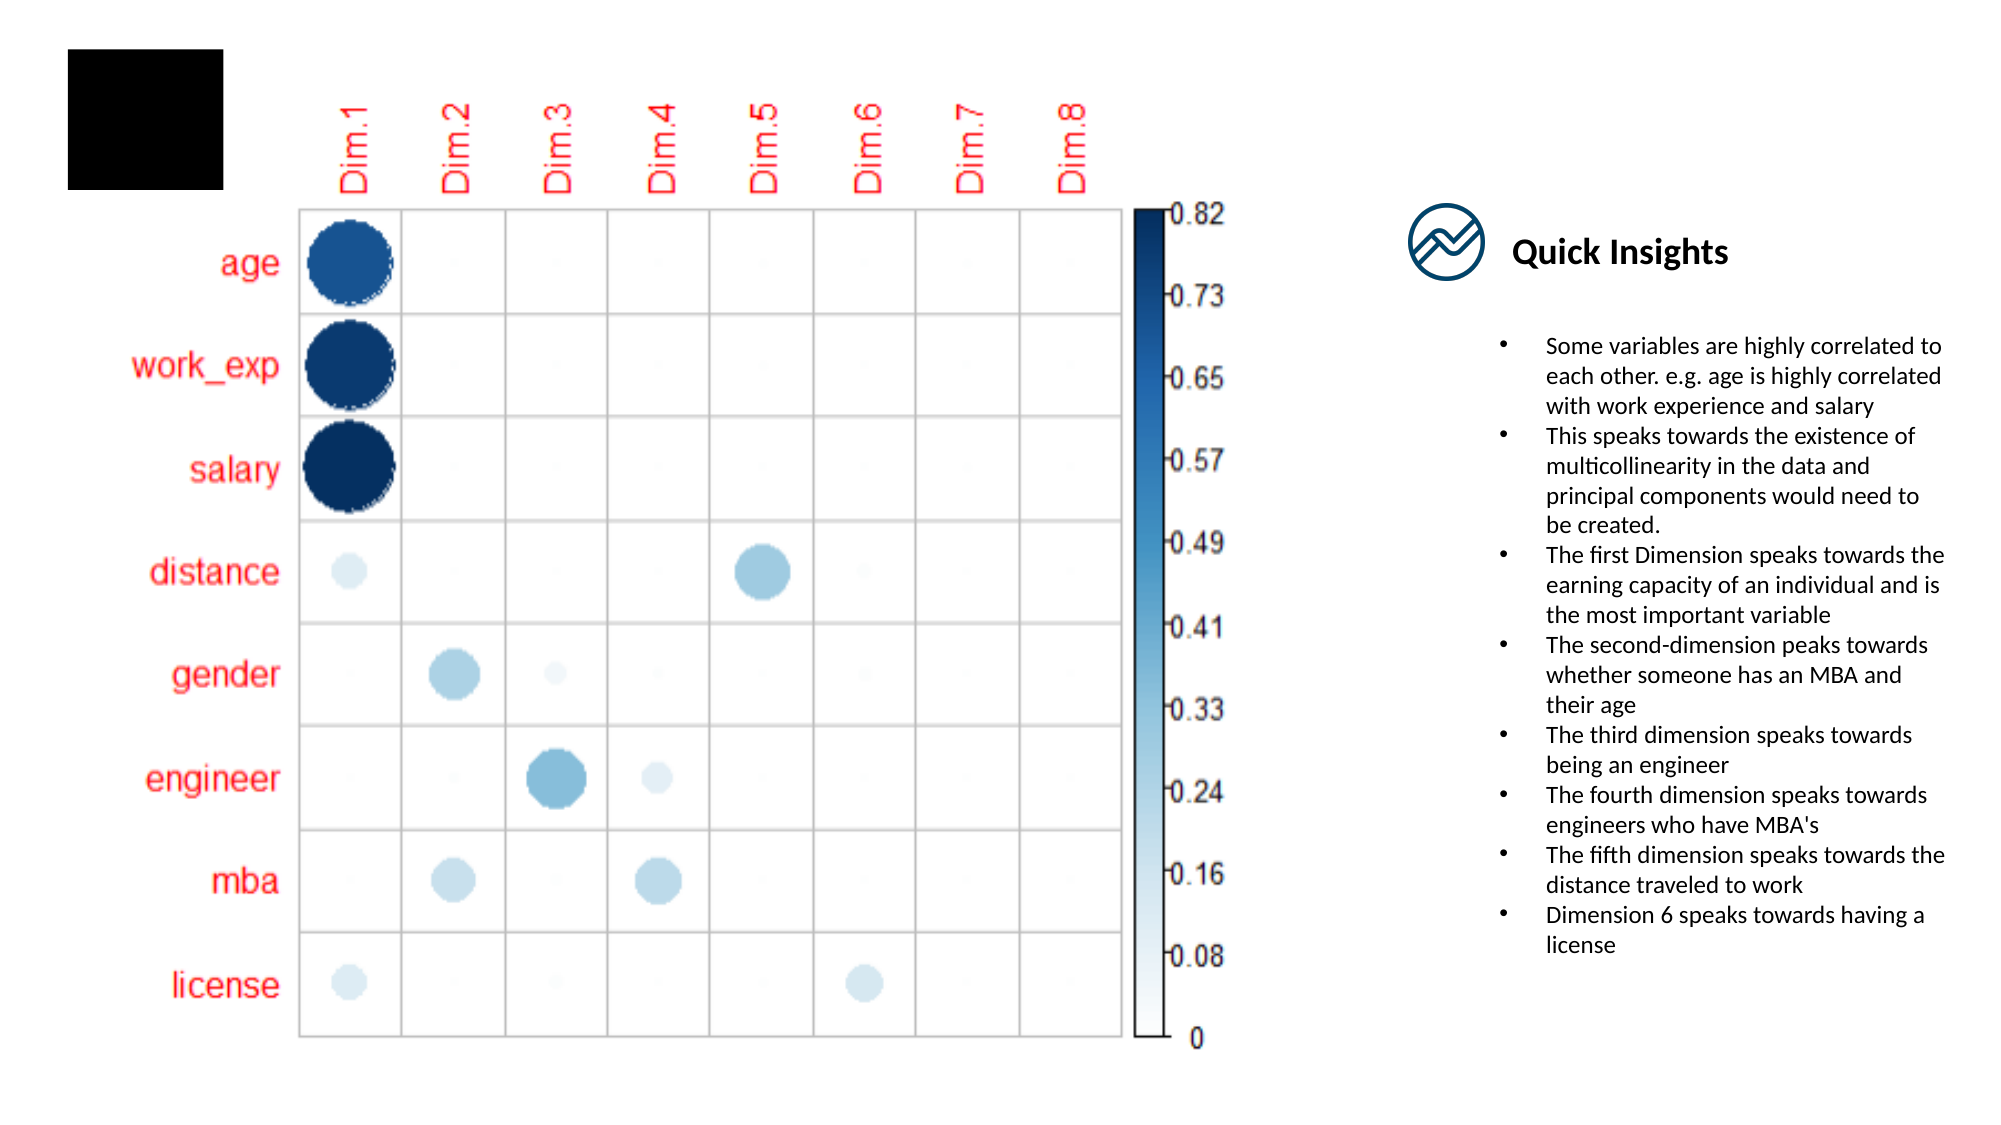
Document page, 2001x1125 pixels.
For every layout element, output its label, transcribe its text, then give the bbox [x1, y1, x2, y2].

text_box Some variables are highly correlated to each other. e.g. age is highly correlated with work experience and salary This speaks towards the existence of multicollinearity in the data and principal components would need to be created. The first Dimension speaks towards the earning capacity of an individual and is the most important variable The second-dimension peaks towards whether someone has an MBA and their age The third dimension speaks towards being an engineer The fourth dimension speaks towards engineers who have MBA's The fifth dimension speaks towards the distance traveled to work Dimension 6 speaks towards having a license [1484, 322, 1965, 1006]
text_box Quick Insights [1497, 219, 1905, 280]
text_box [67, 48, 224, 191]
picture [1408, 203, 1485, 281]
picture [95, 76, 1356, 1076]
